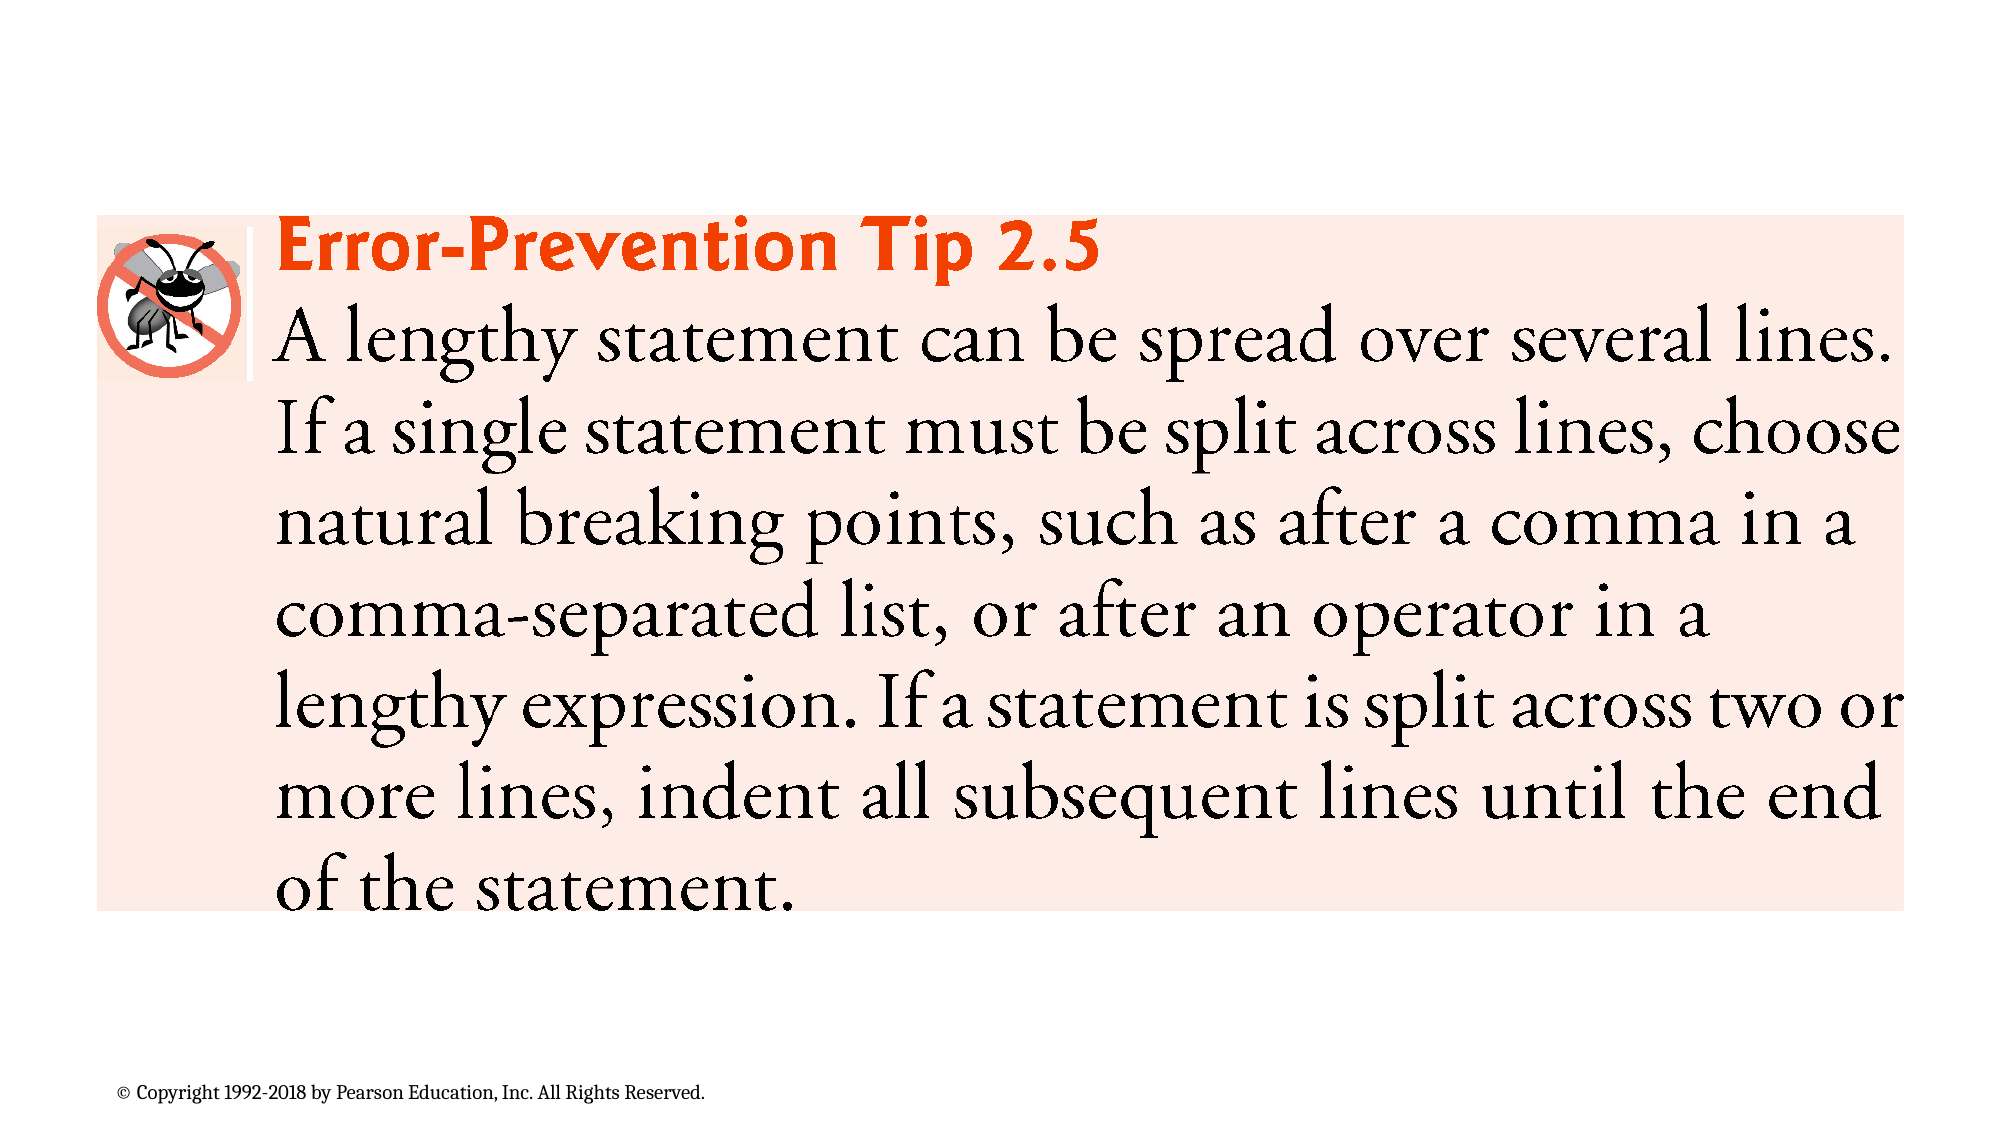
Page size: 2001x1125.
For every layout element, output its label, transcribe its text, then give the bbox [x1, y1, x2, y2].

picture [0, 117, 2000, 1007]
footer © Copyright 1992-2018 by Pearson Education, Inc. All Rights Reserved. [99, 1051, 1473, 1112]
